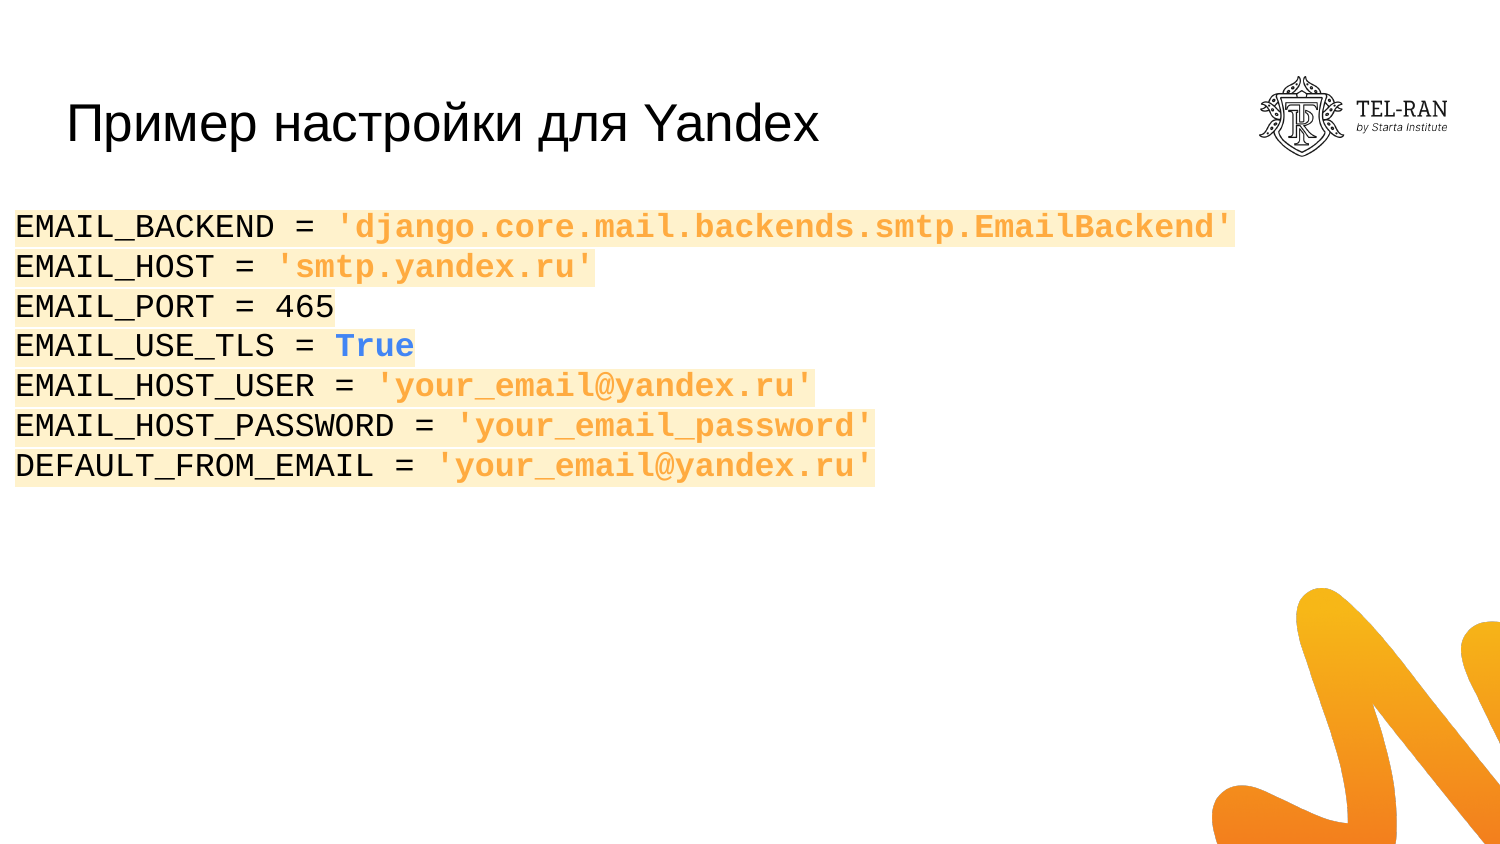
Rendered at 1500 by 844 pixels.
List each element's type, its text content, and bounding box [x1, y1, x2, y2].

list EMAIL_BACKEND = 'django.core.mail.backends.smtp.EmailBackend' EMAIL_HOST = 'smtp.yandex.ru' EMAIL_PORT = 465 EMAIL_USE_TLS = True EMAIL_HOST_USER = 'your_email@yandex.ru' EMAIL_HOST_PASSWORD = 'your_email_password' DEFAULT_FROM_EMAIL = 'your_email@yandex.ru' [0, 189, 1500, 844]
picture [1152, 588, 1500, 844]
title Пример настройки для Yandex [51, 72, 1449, 167]
picture [1259, 76, 1447, 157]
